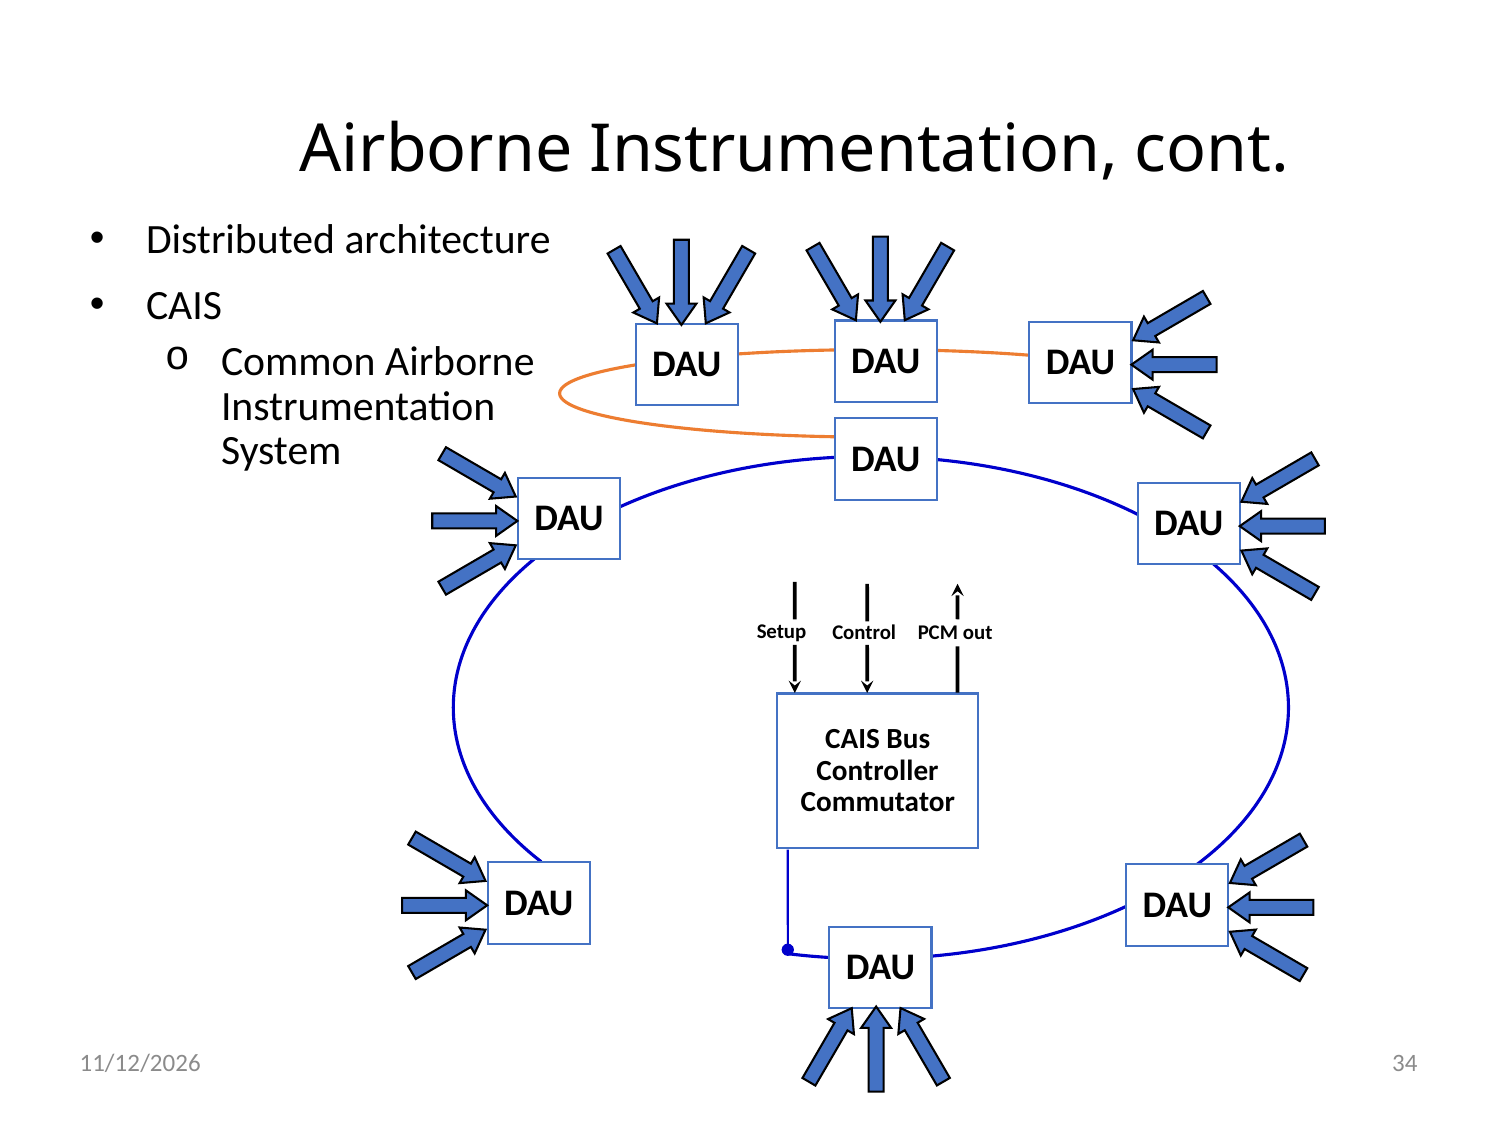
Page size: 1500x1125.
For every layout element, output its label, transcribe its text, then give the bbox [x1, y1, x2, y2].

slide_number 34 [1095, 1031, 1433, 1092]
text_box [402, 844, 590, 967]
text_box Distributed architecture CAIS Common Airborne Instrumentation System [74, 210, 1350, 886]
text_box [453, 457, 1289, 958]
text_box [620, 239, 743, 406]
text_box [781, 849, 794, 956]
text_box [831, 986, 921, 1108]
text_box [819, 236, 942, 403]
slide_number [64, 1031, 403, 1092]
text_box [942, 350, 1028, 380]
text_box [1137, 465, 1325, 587]
text_box DAU [829, 926, 932, 1009]
text_box [559, 350, 876, 437]
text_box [432, 460, 620, 582]
text_box CAIS Bus Controller Commutator [777, 693, 979, 848]
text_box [1029, 303, 1217, 426]
text_box Airborne Instrumentation, cont. [157, 62, 1433, 194]
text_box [737, 582, 1013, 693]
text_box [1126, 846, 1314, 969]
text_box DAU [834, 418, 937, 500]
